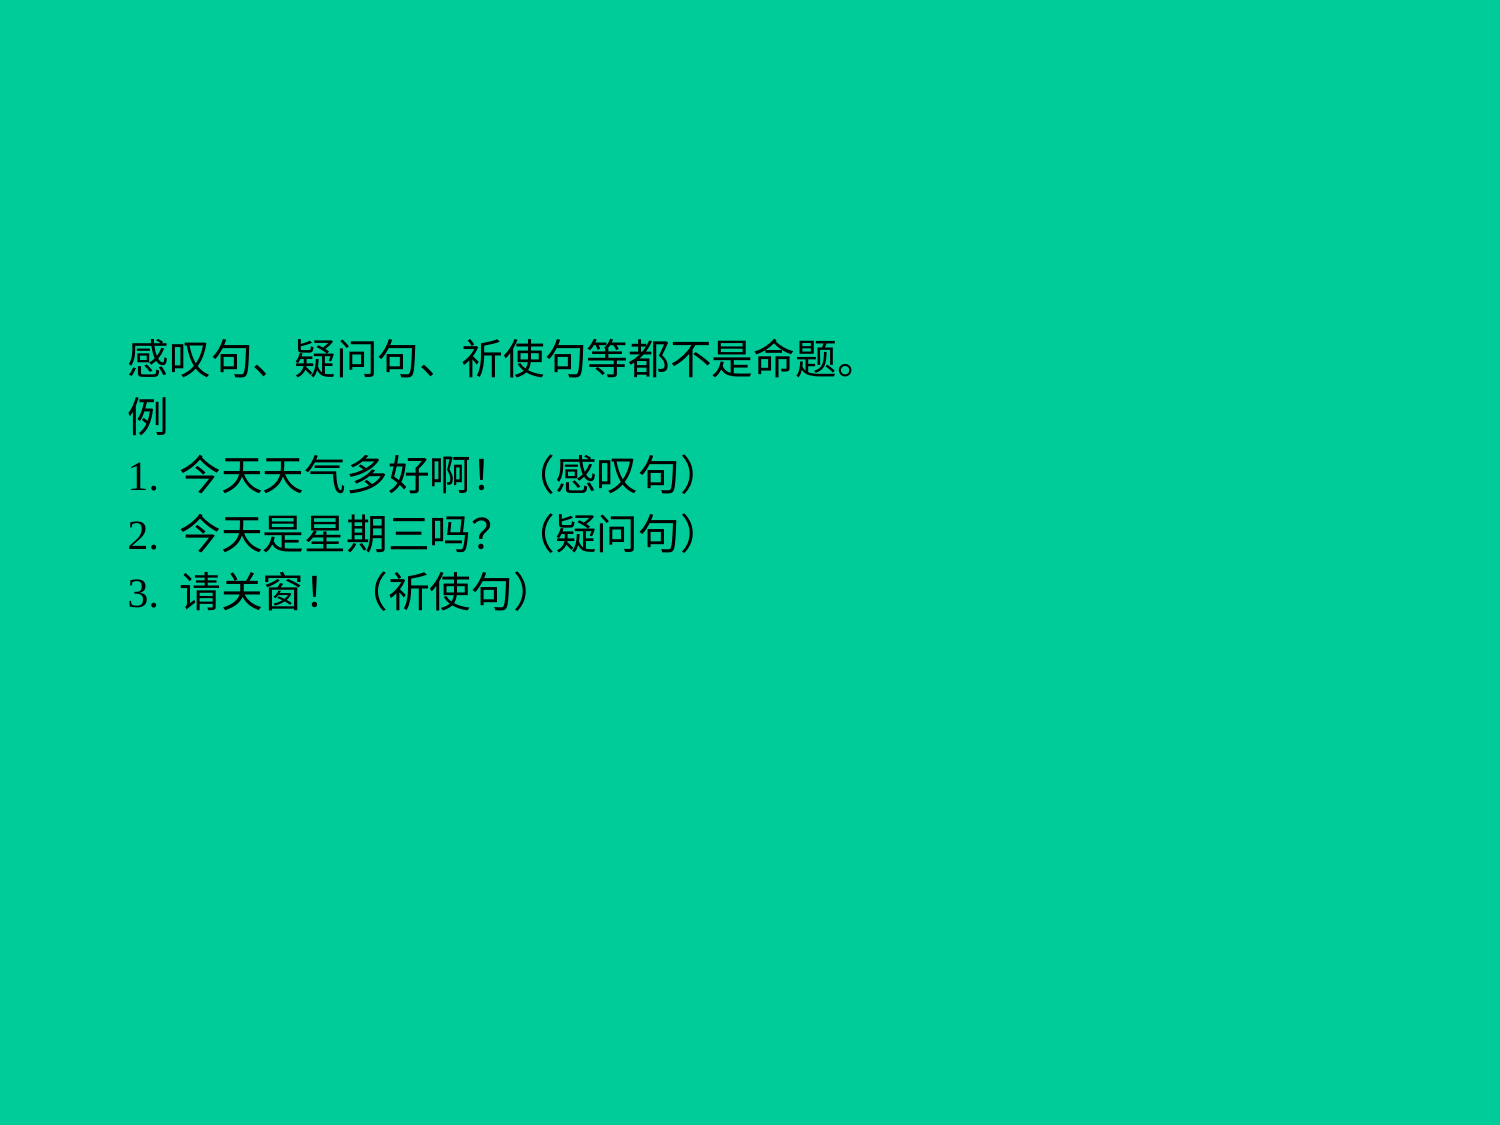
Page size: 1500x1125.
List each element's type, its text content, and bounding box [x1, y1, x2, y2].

list 感叹句、疑问句、祈使句等都不是命题。 例 1. 今天天气多好啊！（感叹句） 2. 今天是星期三吗？（疑问句） 3. 请关窗！（祈使句） [112, 324, 1388, 1000]
